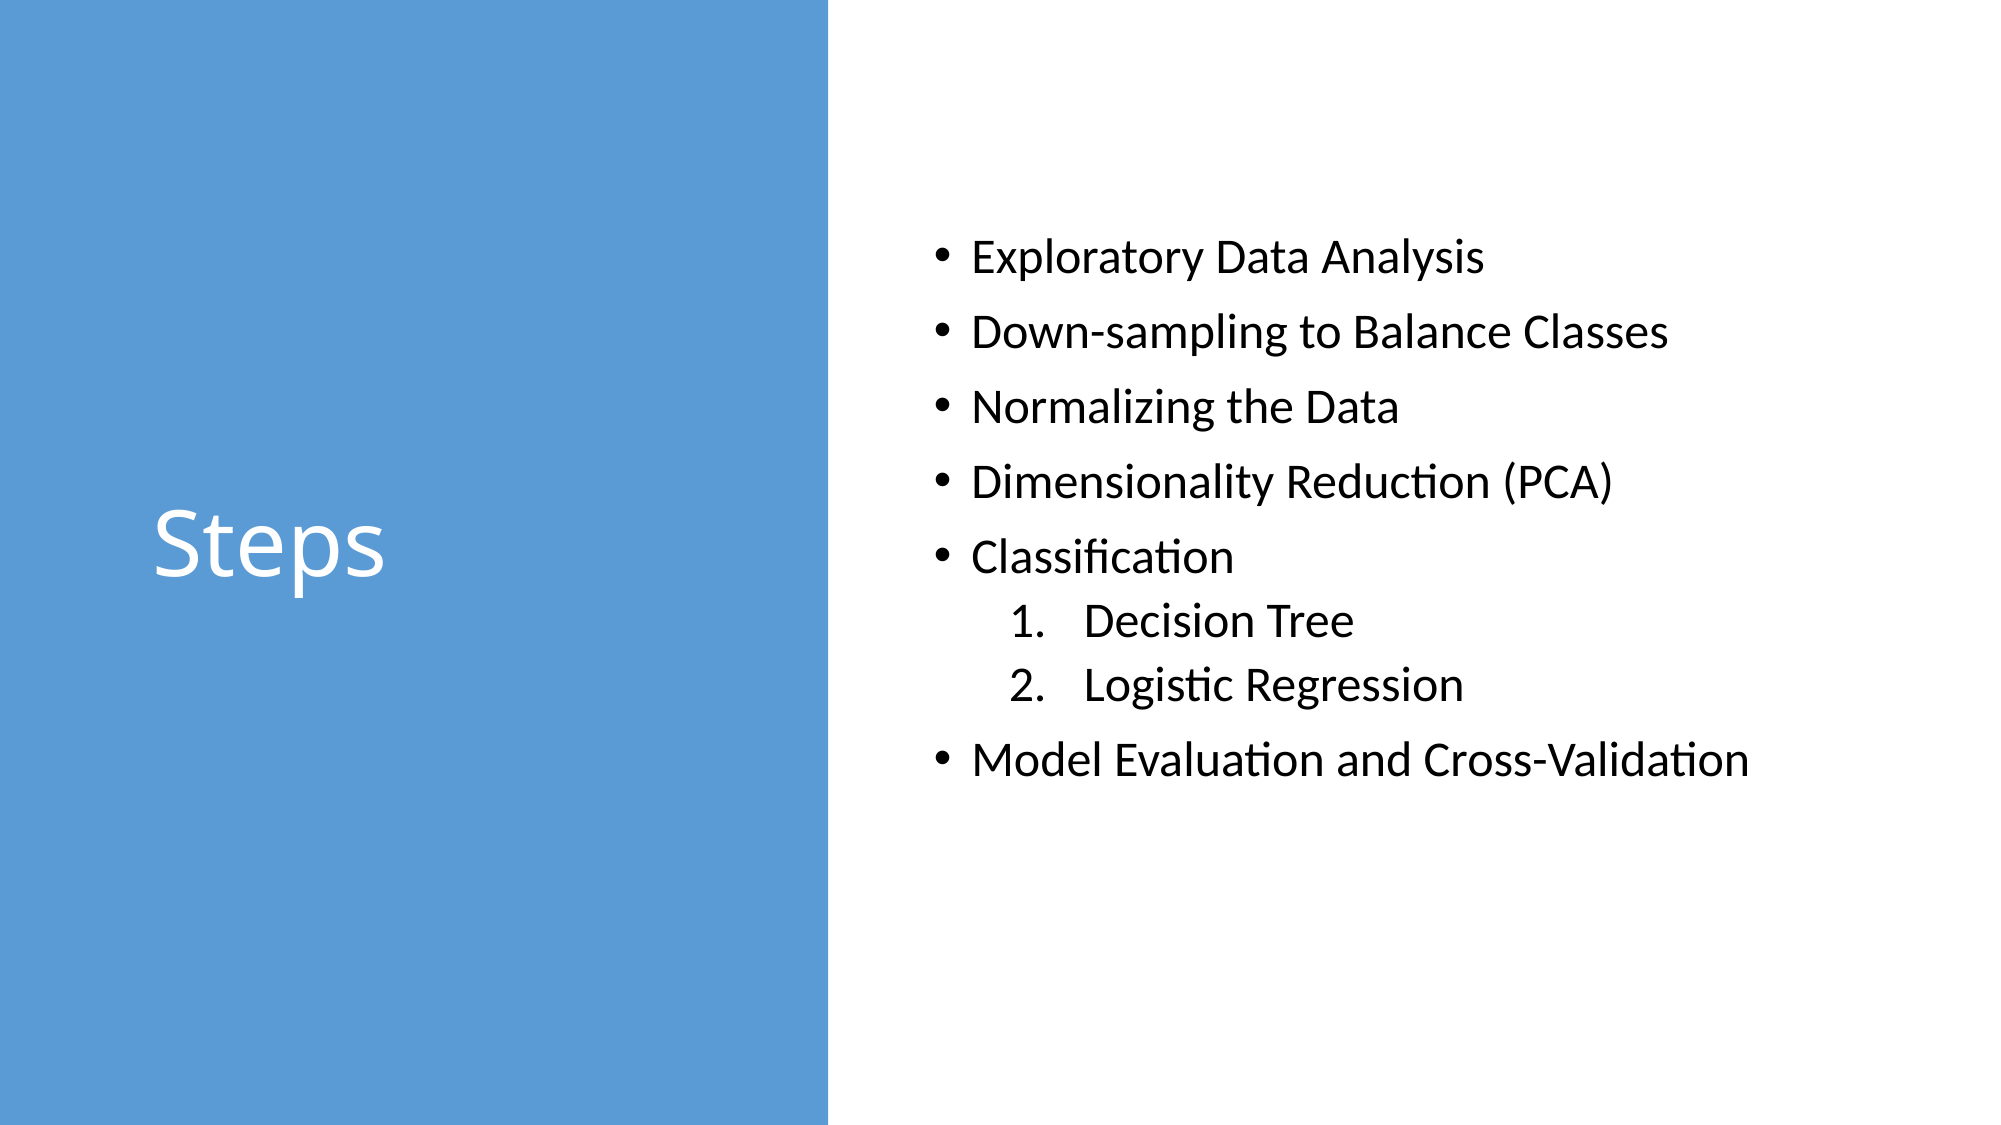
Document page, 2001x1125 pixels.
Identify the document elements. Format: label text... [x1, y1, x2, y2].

title Steps [137, 102, 756, 991]
list Exploratory Data Analysis Down-sampling to Balance Classes Normalizing the Data Dimensionality Reduction (PCA) Classification Decision Tree Logistic Regression Model Evaluation and Cross-Validation [918, 102, 1863, 991]
text_box [0, 0, 829, 1125]
